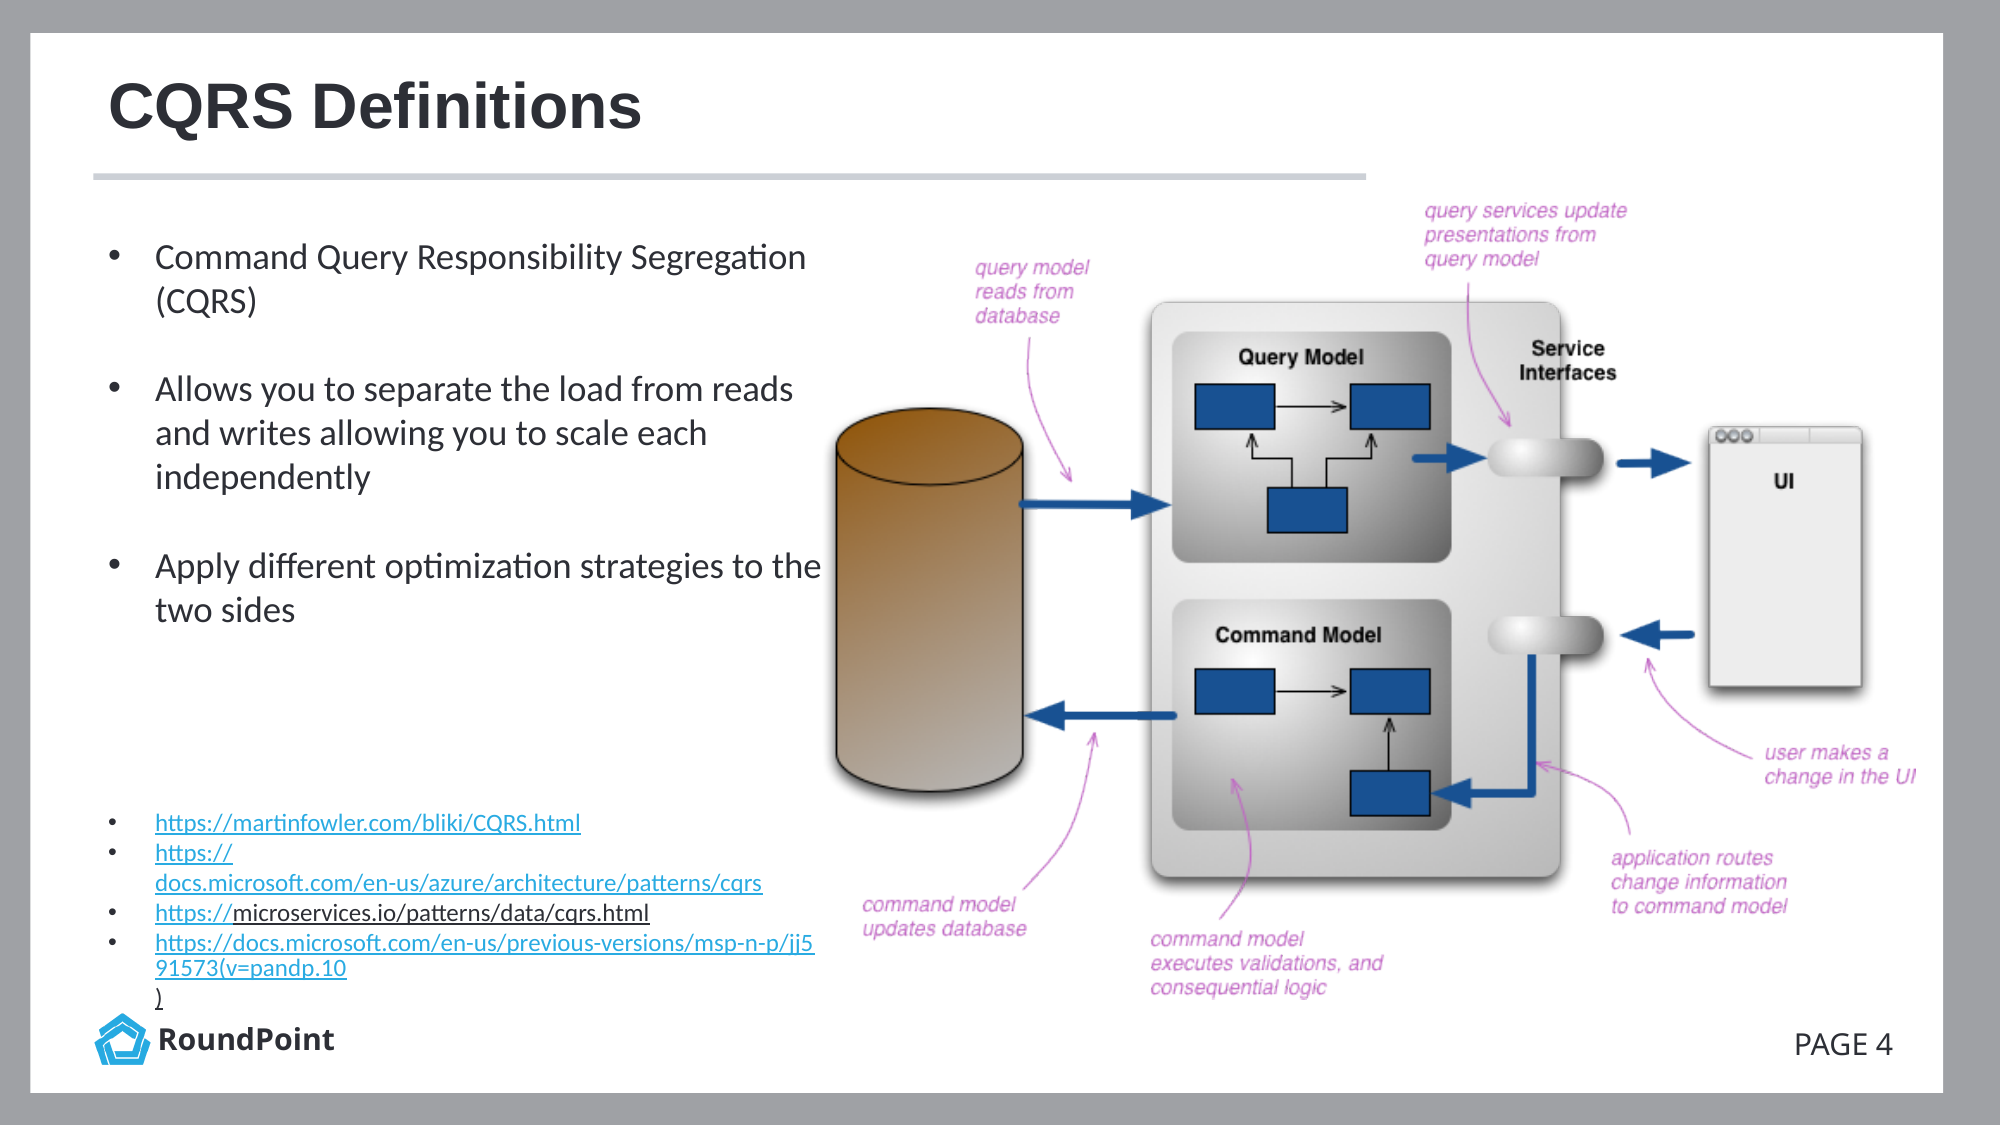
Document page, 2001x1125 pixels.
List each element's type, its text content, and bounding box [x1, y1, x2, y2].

title CQRS Definitions [93, 65, 1916, 151]
picture [817, 199, 1916, 1000]
text_box Command Query Responsibility Segregation (CQRS) Allows you to separate the load from reads and writes allowing you to scale each independently Apply different optimization strategies to the two sides https://martinfowler.com/bliki/CQRS.html https://docs.microsoft.com/en-us/azure/architecture/patterns/cqrs https://microservices.io/patterns/data/cqrs.html https://docs.microsoft.com/en-us/previous-versions/msp-n-p/jj591573(v=pandp.10) [93, 224, 838, 1038]
picture [69, 988, 176, 1090]
